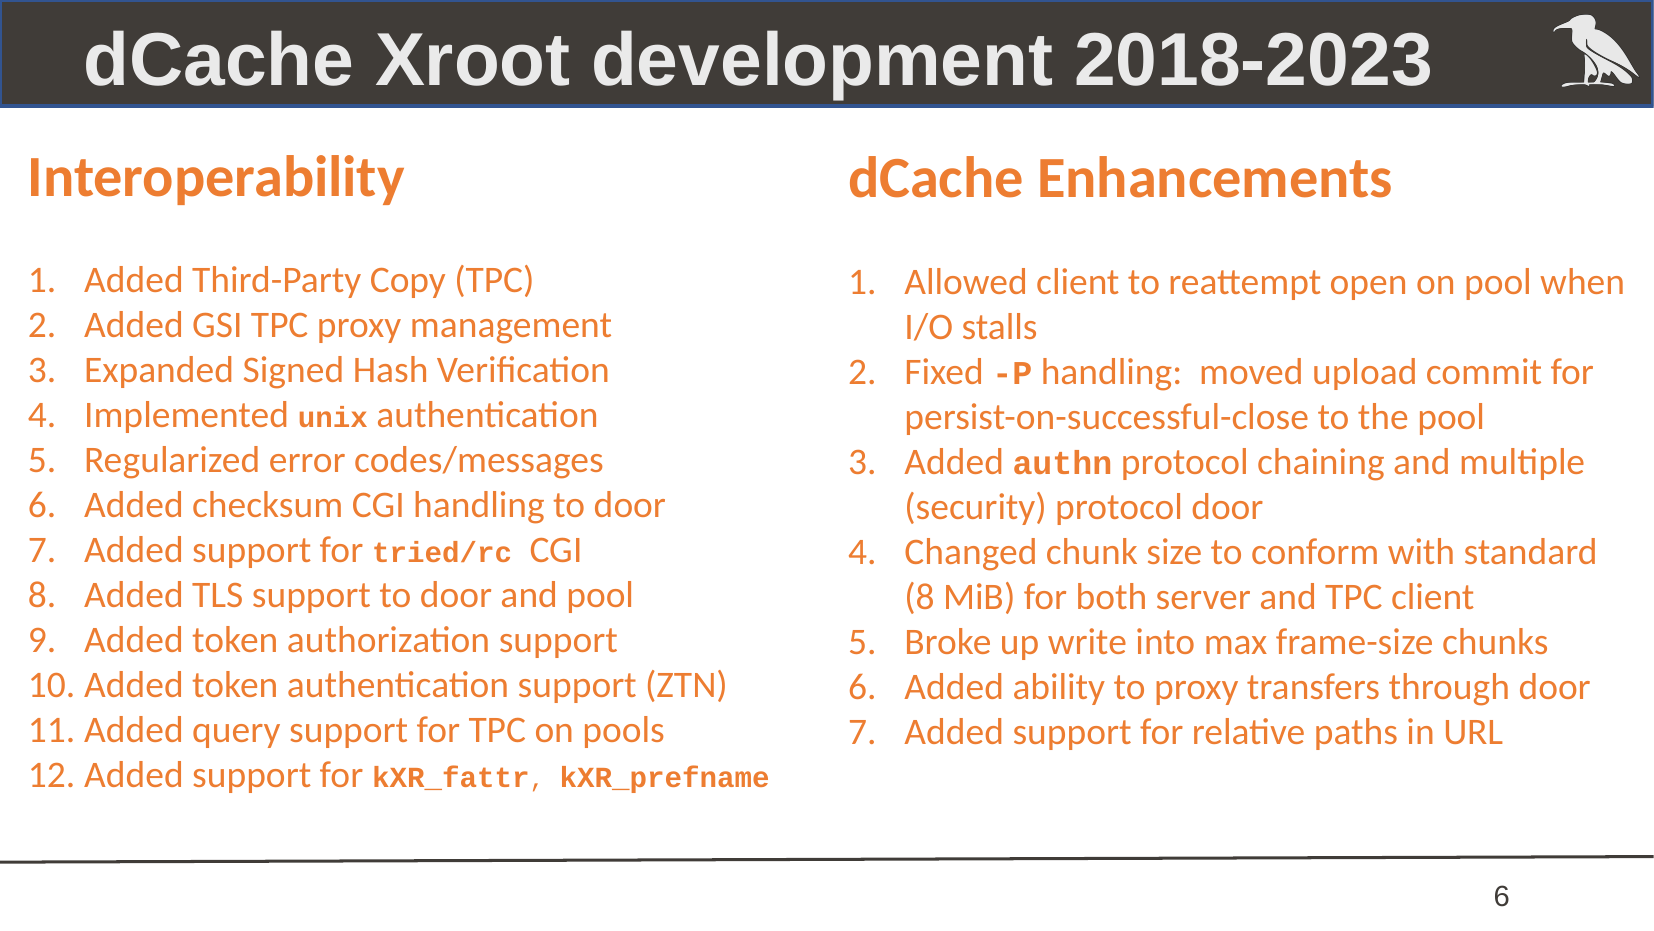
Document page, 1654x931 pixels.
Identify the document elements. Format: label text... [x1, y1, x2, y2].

text_box dCache Enhancements [833, 132, 1559, 217]
text_box Interoperability [13, 131, 767, 216]
title dCache Xroot development 2018-2023 [83, 10, 1533, 101]
text_box Allowed client to reattempt open on pool when I/O stalls Fixed -P handling: moved upload commit for persist-on-successful-close to the pool Added authn protocol chaining and multiple (security) protocol door Changed chunk size to conform with standard (8 MiB) for both server and TPC client Broke up write into max frame-size chunks Added ability to proxy transfers through door Added support for relative paths in URL [833, 249, 1647, 760]
picture [1553, 14, 1640, 87]
text_box Added Third-Party Copy (TPC) Added GSI TPC proxy management Expanded Signed Hash Verification Implemented unix authentication Regularized error codes/messages Added checksum CGI handling to door Added support for tried/rc CGI Added TLS support to door and pool Added token authorization support Added token authentication support (ZTN) Added query support for TPC on pools Added support for kXR_fattr, kXR_prefname [13, 247, 827, 803]
slide_number 6 [1353, 877, 1642, 920]
